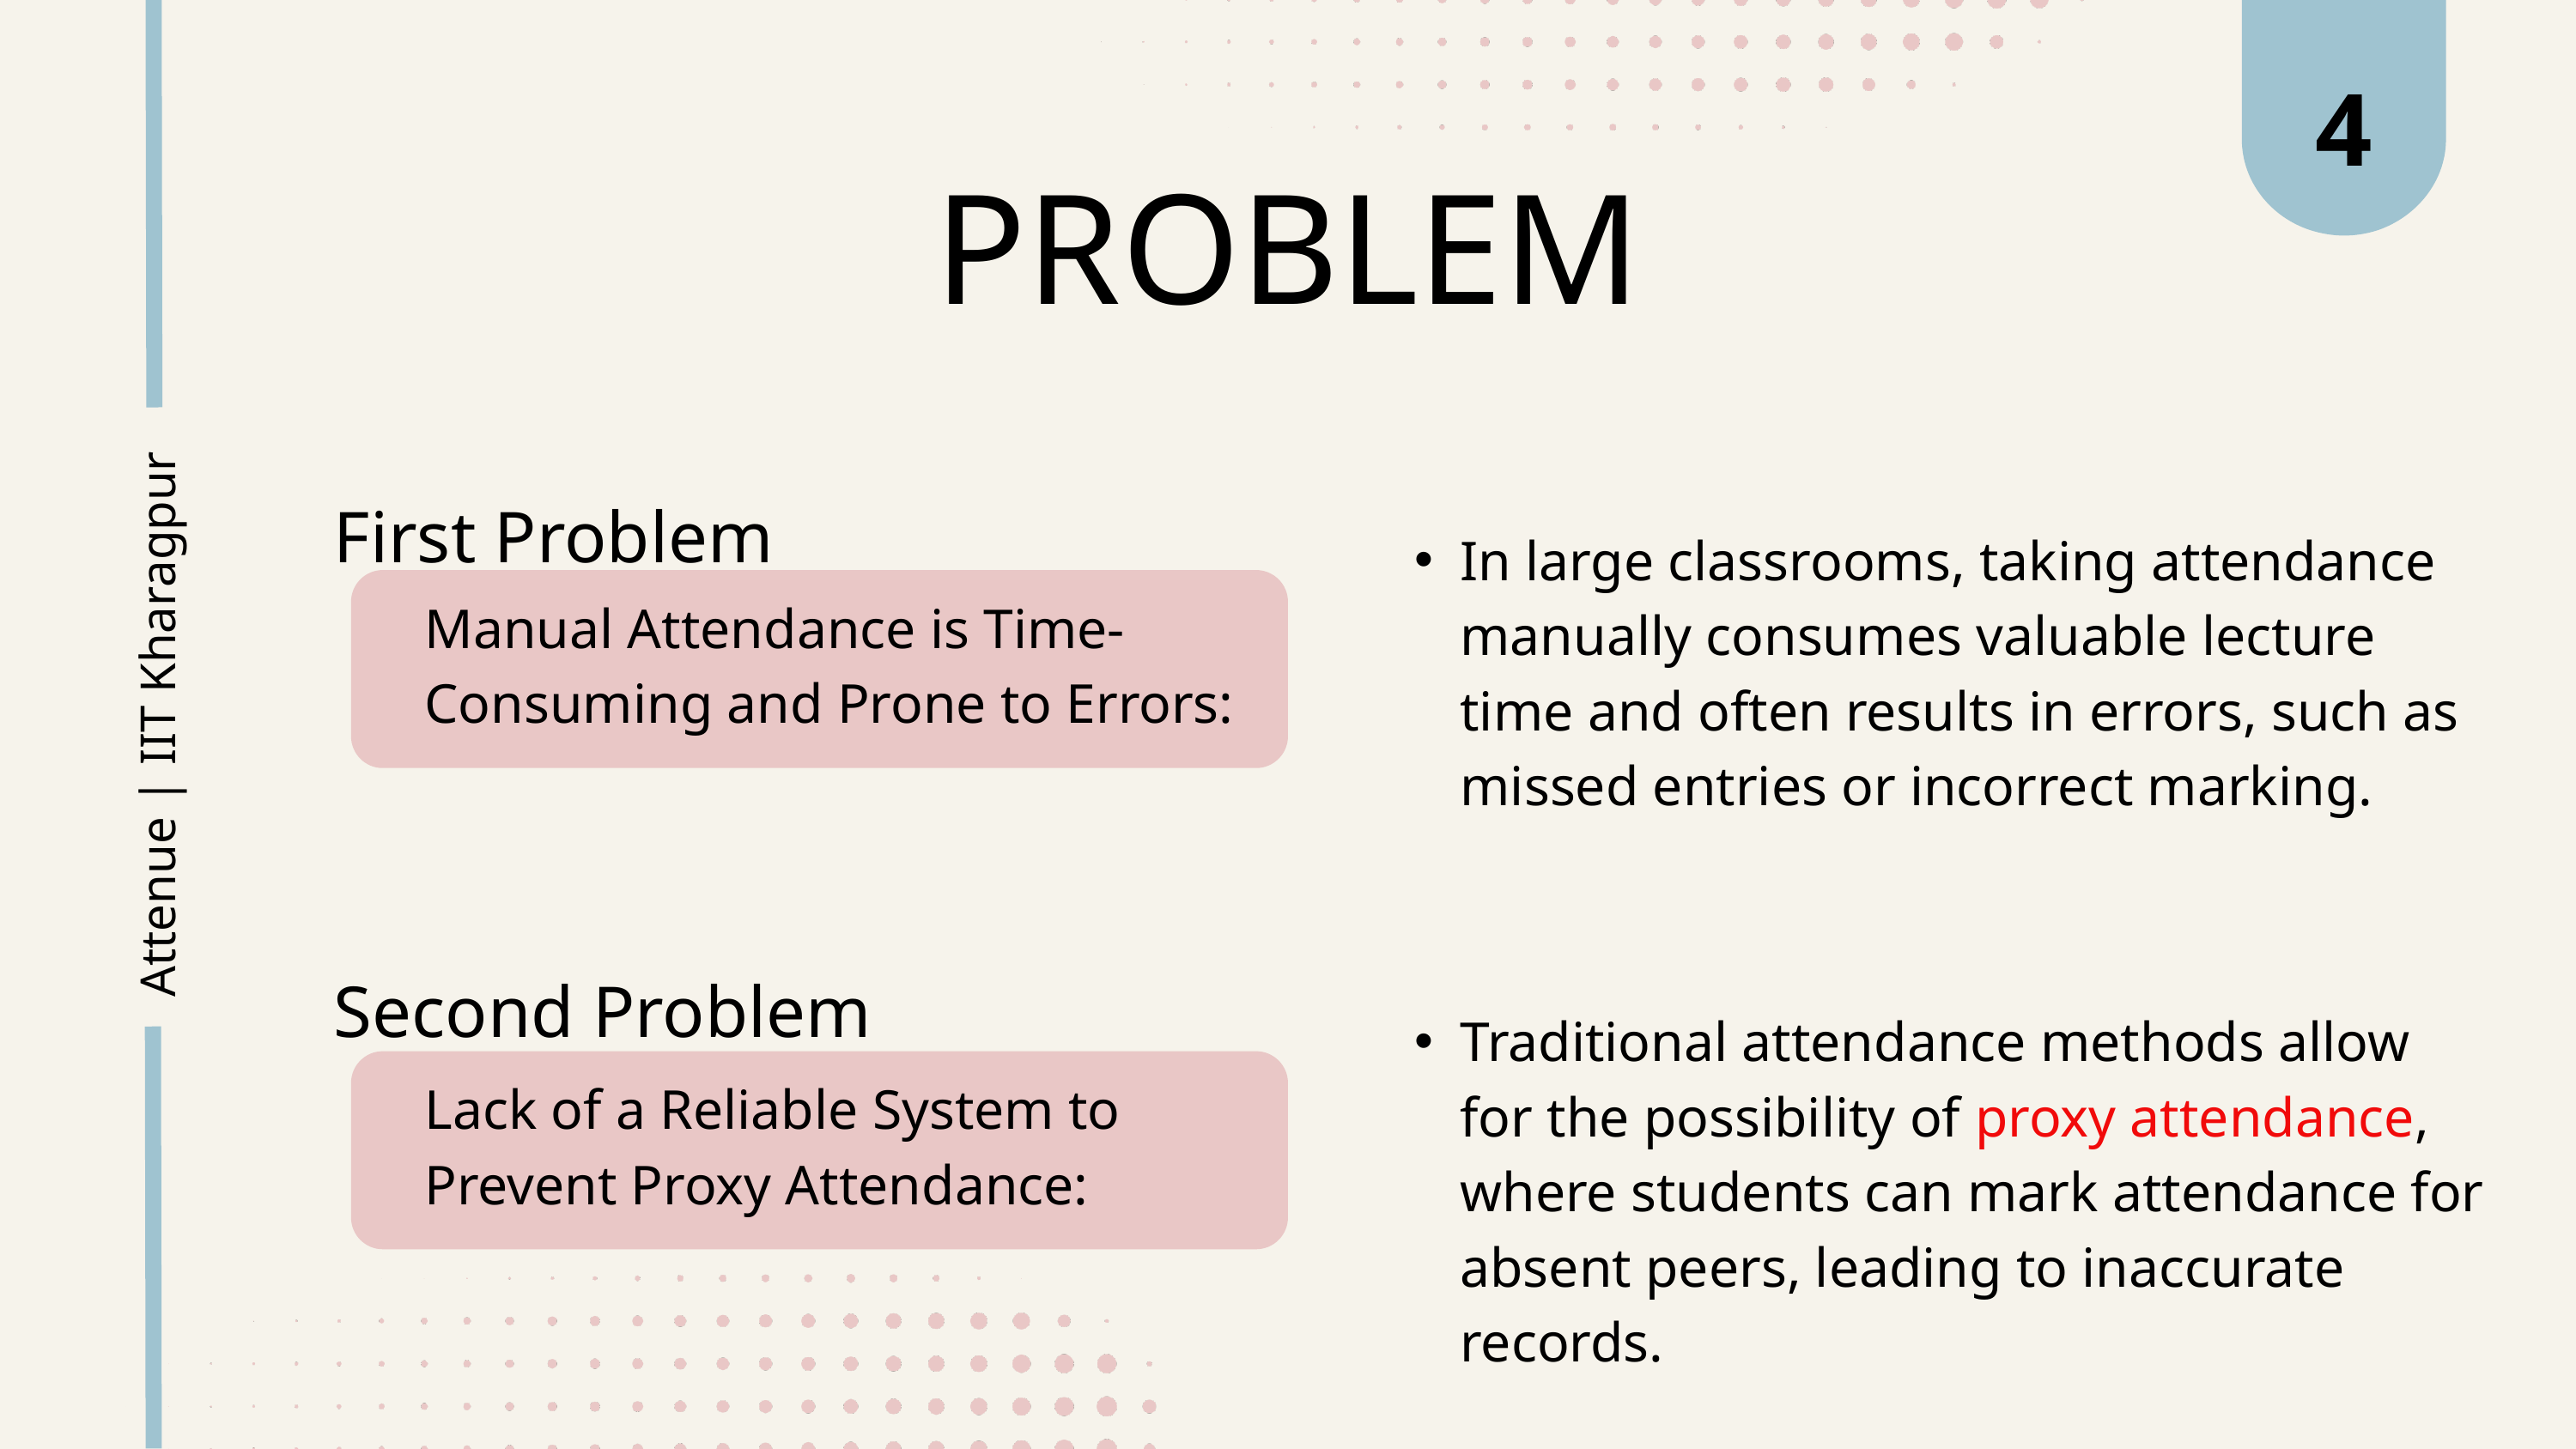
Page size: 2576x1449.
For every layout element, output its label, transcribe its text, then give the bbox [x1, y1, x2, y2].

text_box PROBLEM [551, 122, 2025, 336]
text_box Traditional attendance methods allow for the possibility of proxy attendance, where students can mark attendance for absent peers, leading to inaccurate records. [1369, 997, 2493, 1373]
text_box Attenue | IIT Kharagpur [117, 239, 185, 1210]
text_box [2233, 0, 2455, 236]
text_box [350, 569, 1289, 768]
text_box [1058, 0, 2089, 130]
text_box First Problem [333, 478, 923, 578]
text_box In large classrooms, taking attendance manually consumes valuable lecture time and often results in errors, such as missed entries or incorrect marking. [1369, 516, 2493, 817]
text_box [350, 1051, 1289, 1250]
text_box [125, 1274, 1157, 1449]
text_box Second Problem [333, 953, 1078, 1052]
